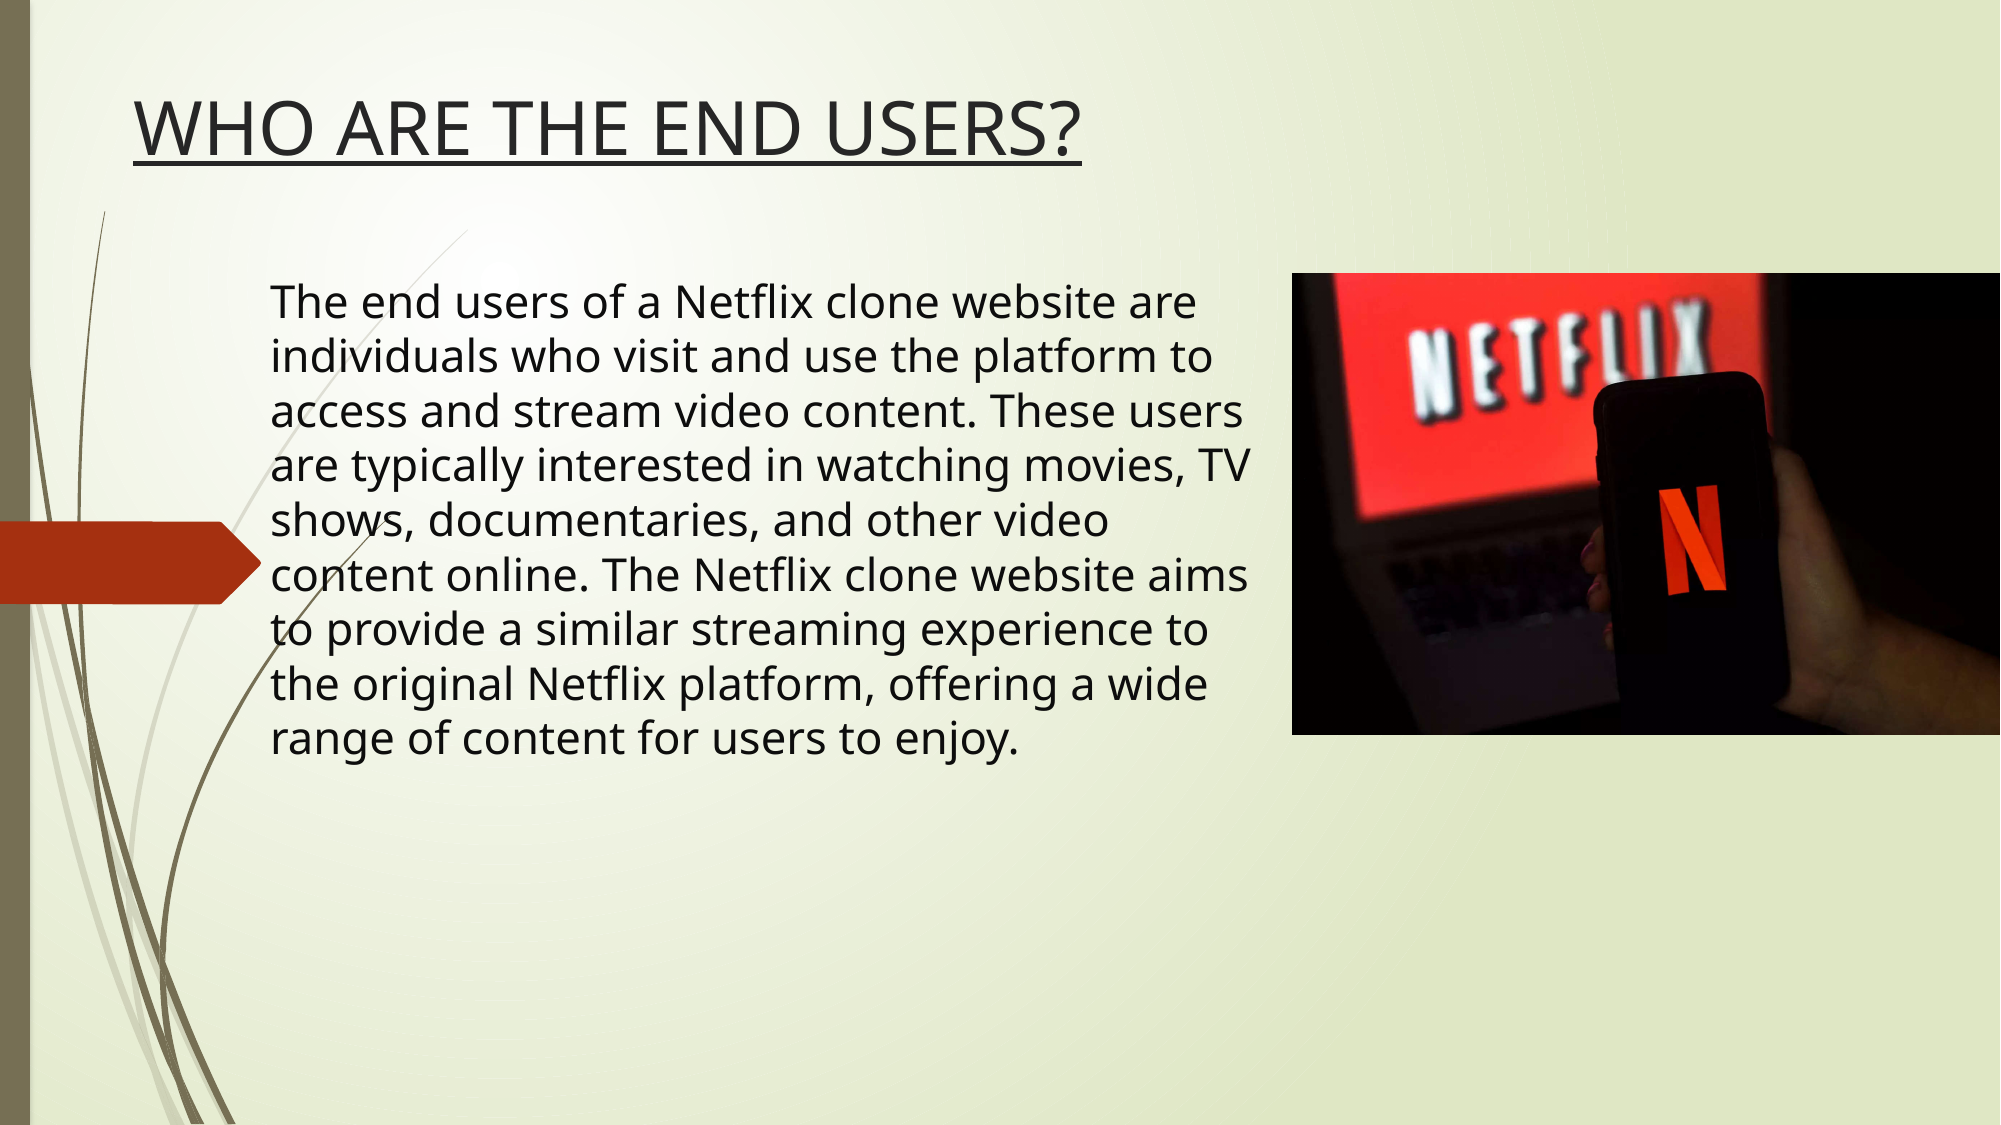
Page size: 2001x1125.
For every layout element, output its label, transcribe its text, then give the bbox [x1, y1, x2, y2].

title WHO ARE THE END USERS? [118, 24, 1357, 225]
picture [1291, 272, 2000, 736]
list The end users of a Netflix clone website are individuals who visit and use the platform to access and stream video content. These users are typically interested in watching movies, TV shows, documentaries, and other video content online. The Netflix clone website aims to provide a similar streaming experience to the original Netflix platform, offering a wide range of content for users to enjoy. [255, 239, 1271, 797]
